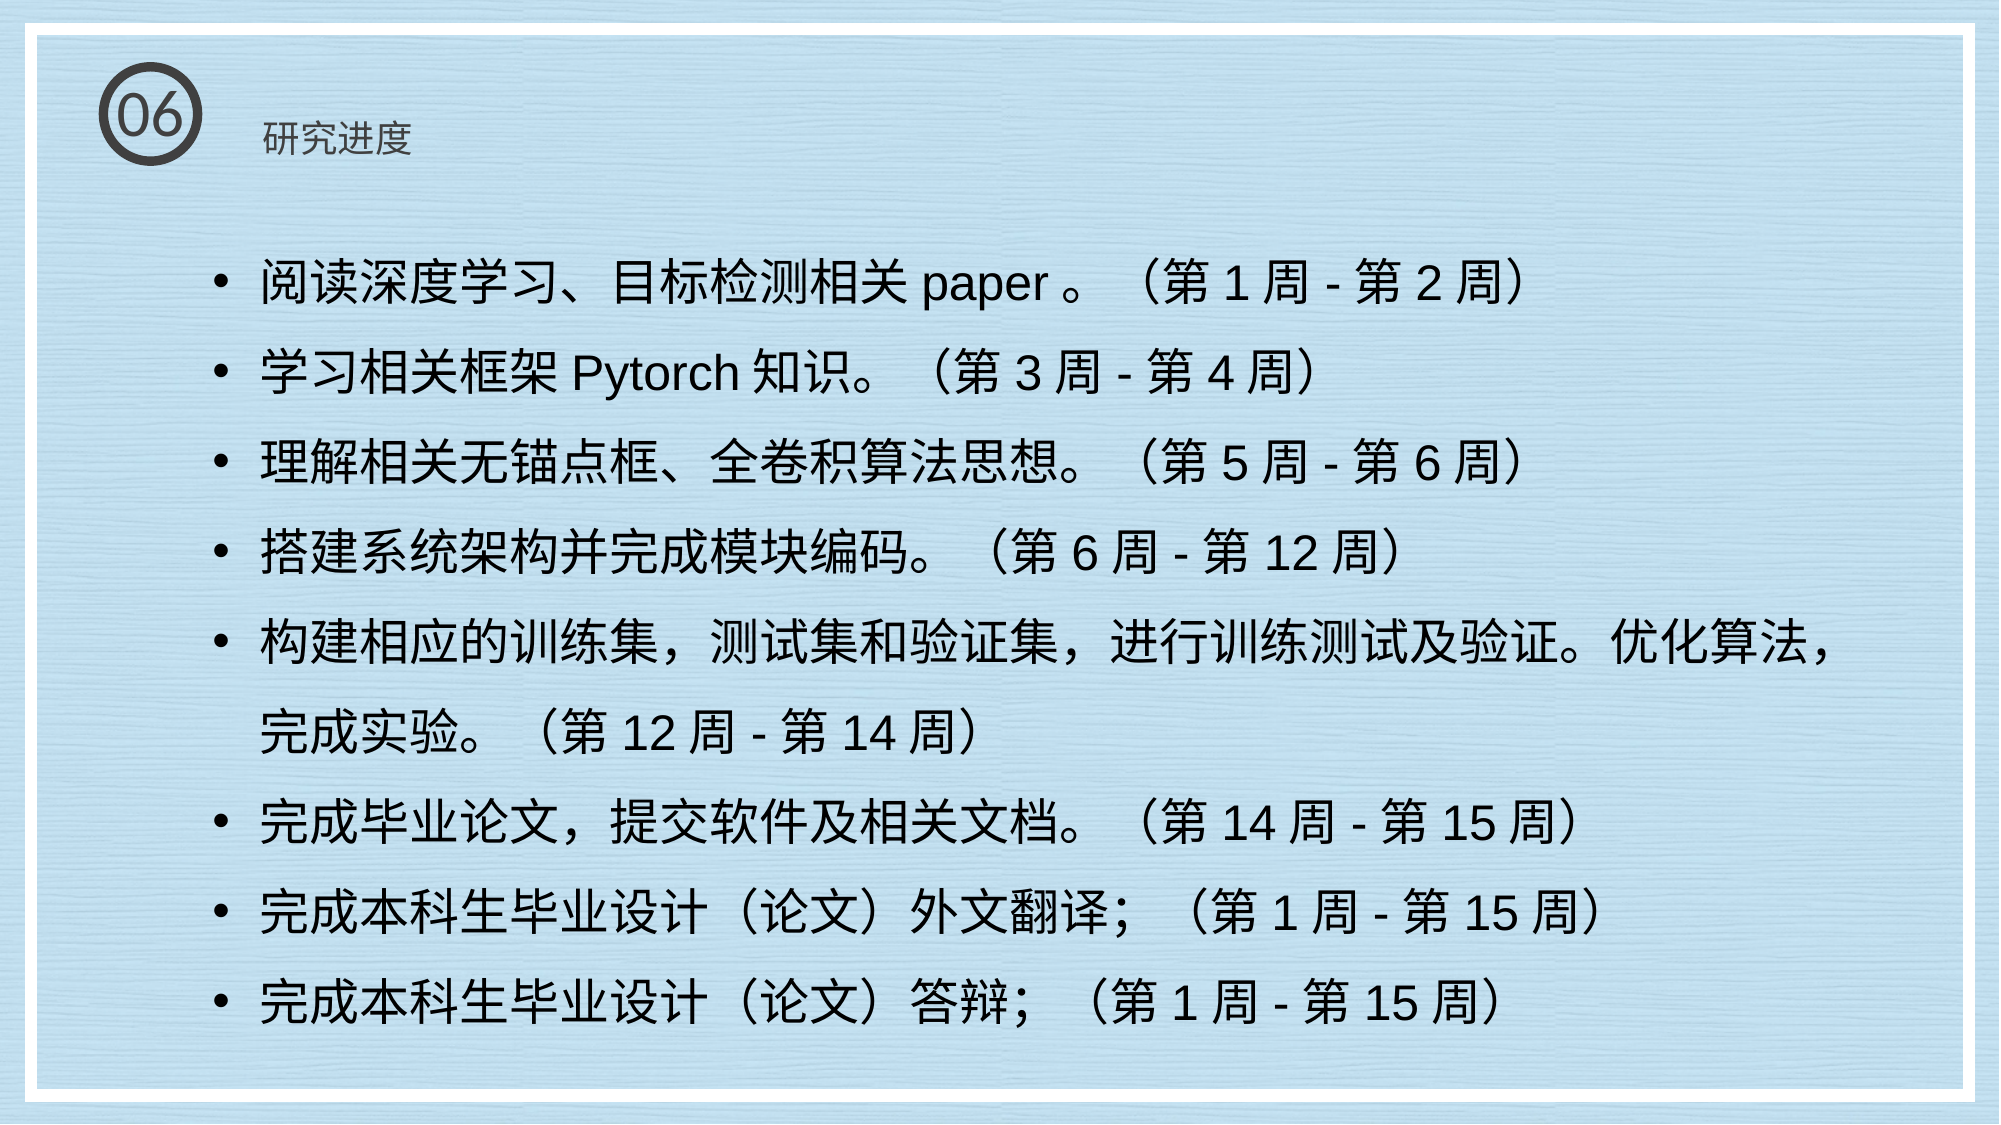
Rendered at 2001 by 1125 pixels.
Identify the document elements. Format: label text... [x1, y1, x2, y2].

text_box 研究进度 [247, 62, 428, 168]
text_box [1561, 28, 1970, 1097]
picture [1, 0, 1999, 1125]
text_box 06 [85, 62, 216, 158]
text_box [30, 28, 435, 1097]
text_box 阅读深度学习、目标检测相关paper。（第1周-第2周） 学习相关框架Pytorch知识。（第3周-第4周） 理解相关无锚点框、全卷积算法思想。（第5周-第6周） 搭建系统架构并完成模块编码。（第6周-第12周） 构建相应的训练集，测试集和验证集，进行训练测试及验证。优化算法，完成实验。（第12周-第14周） 完成毕业论文，提交软件及相关文档。（第14周-第15周） 完成本科生毕业设计（论文）外文翻译；（第1周-第15周） 完成本科生毕业设计（论文）答辩；（第1周-第15周） [1561, 213, 1861, 1038]
text_box [133, 158, 168, 162]
text_box 阅读深度学习、目标检测相关paper。（第1周-第2周） 学习相关框架Pytorch知识。（第3周-第4周） 理解相关无锚点框、全卷积算法思想。（第5周-第6周） 搭建系统架构并完成模块编码。（第6周-第12周） 构建相应的训练集，测试集和验证集，进行训练测试及验证。优化算法，完成实验。（第12周-第14周） 完成毕业论文，提交软件及相关文档。（第14周-第15周） 完成本科生毕业设计（论文）外文翻译；（第1周-第15周） 完成本科生毕业设计（论文）答辩；（第1周-第15周） [197, 213, 435, 1038]
